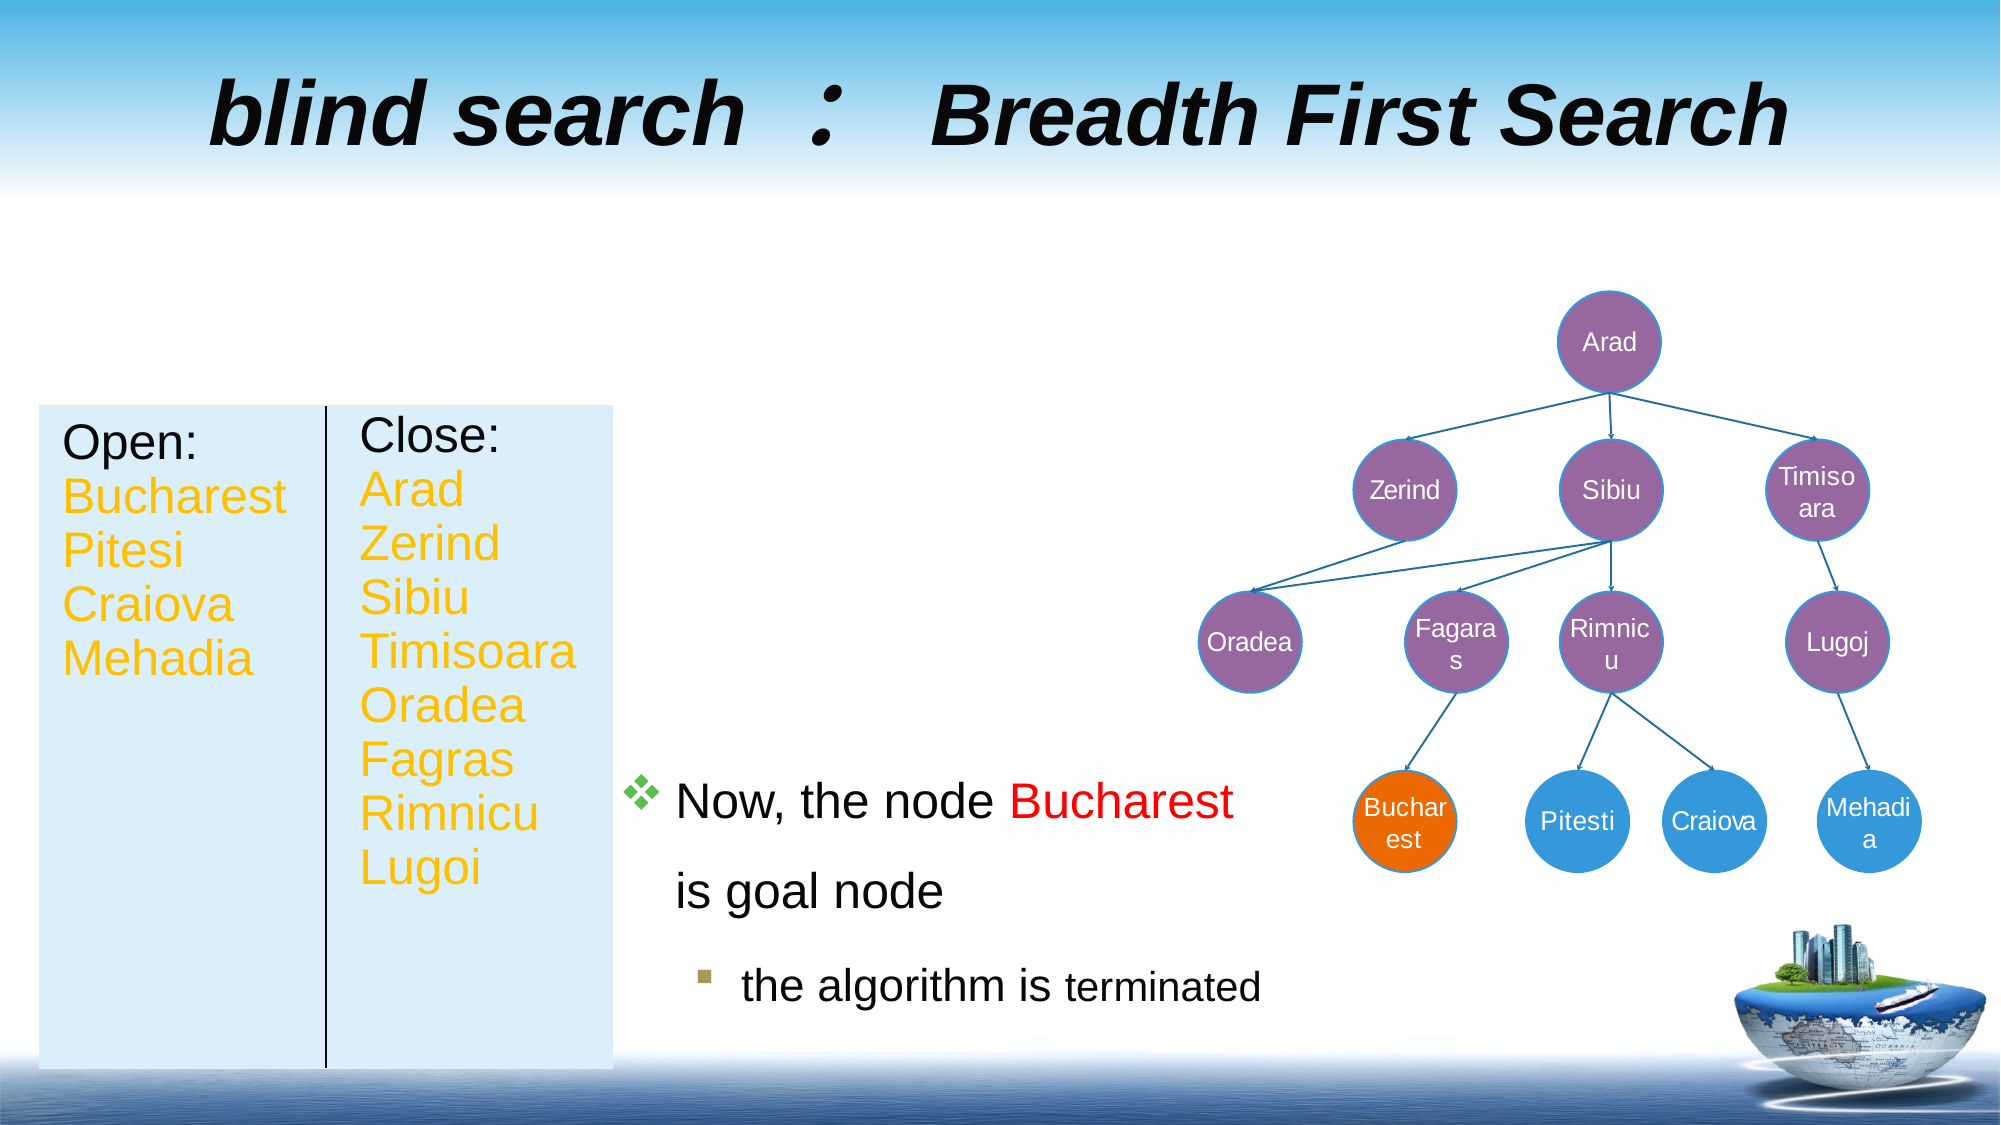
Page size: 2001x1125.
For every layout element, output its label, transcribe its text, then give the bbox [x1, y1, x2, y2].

text_box Close: Arad Zerind Sibiu Timisoara Oradea Fagras Rimnicu Lugoi [344, 402, 600, 903]
picture [0, 920, 2001, 1125]
text_box Open: Bucharest Pitesi Craiova Mehadia [47, 408, 325, 694]
text_box [327, 406, 613, 1069]
text_box Open: Bucharest Pitesi Craiova Mehadia [327, 408, 339, 694]
picture [1192, 287, 1926, 877]
text_box Now, the node Bucharest is goal node the algorithm is terminated [604, 731, 1288, 1018]
text_box [39, 406, 325, 1069]
title blind search ： Breadth First Search [99, 37, 1901, 181]
